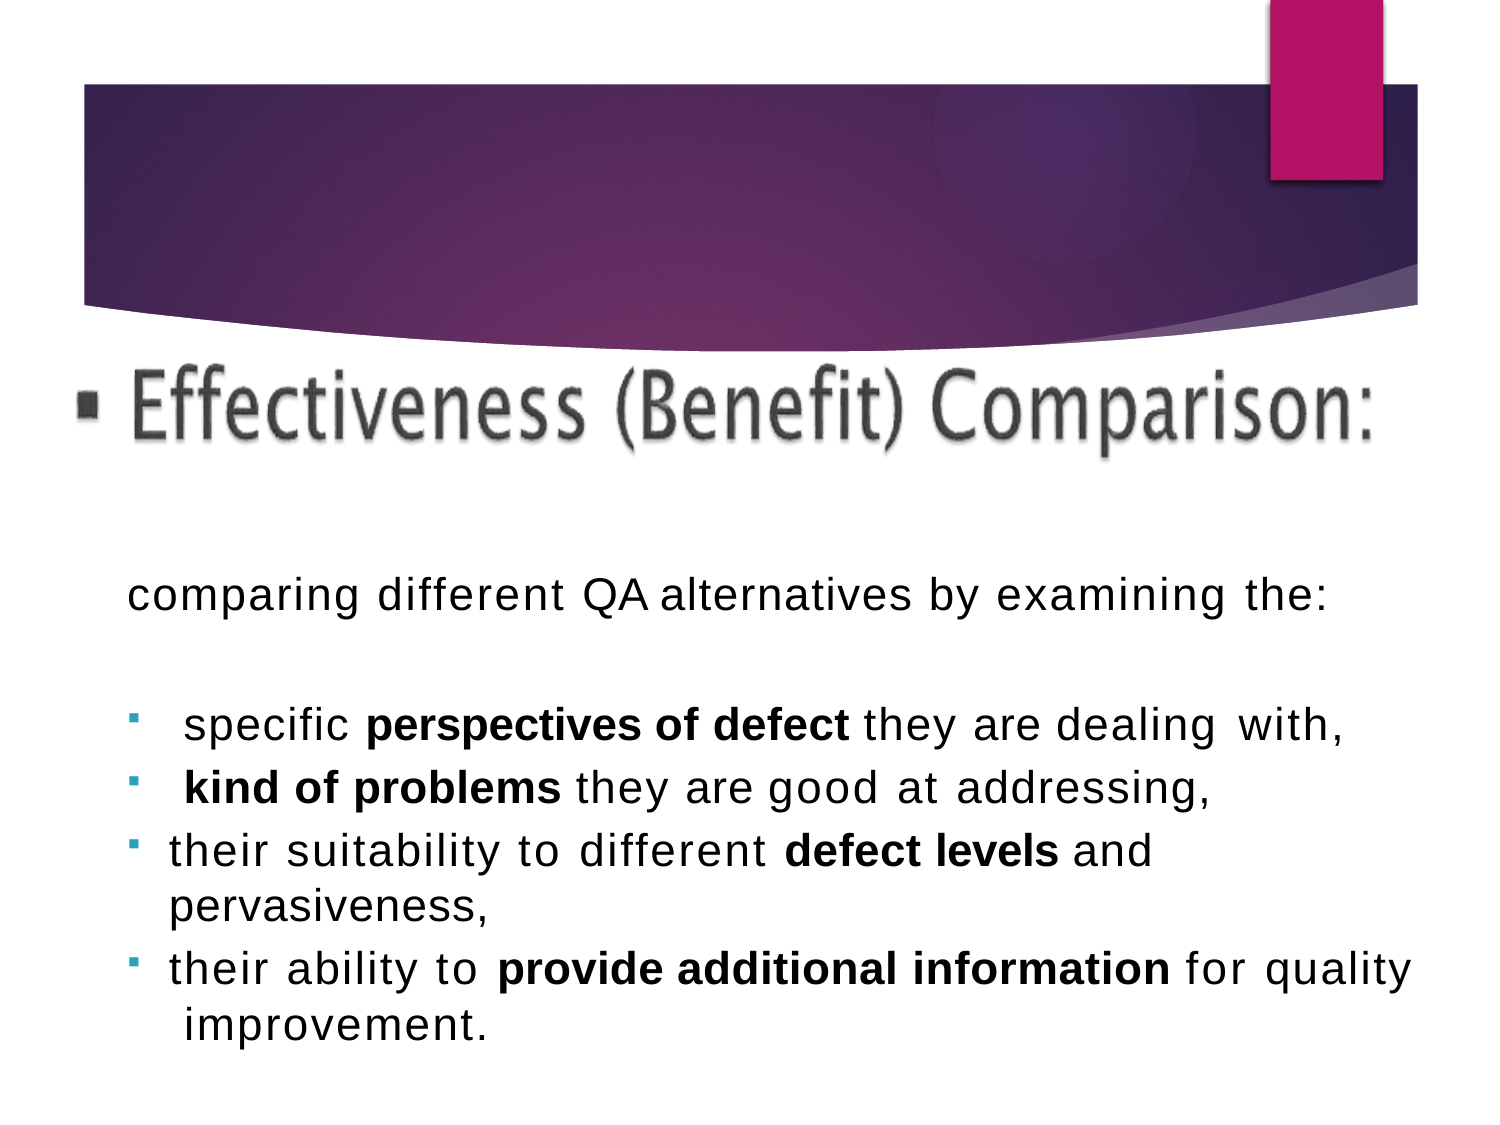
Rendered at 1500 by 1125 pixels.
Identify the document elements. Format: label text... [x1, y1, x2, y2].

text_box [74, 362, 1374, 466]
text_box comparing different QA alternatives by examining the: specific perspectives of defect they are dealing with, kind of problems they are good at addressing, their suitability to different defect levels and pervasiveness, their ability to provide additional information for quality improvement. [124, 562, 1420, 1050]
